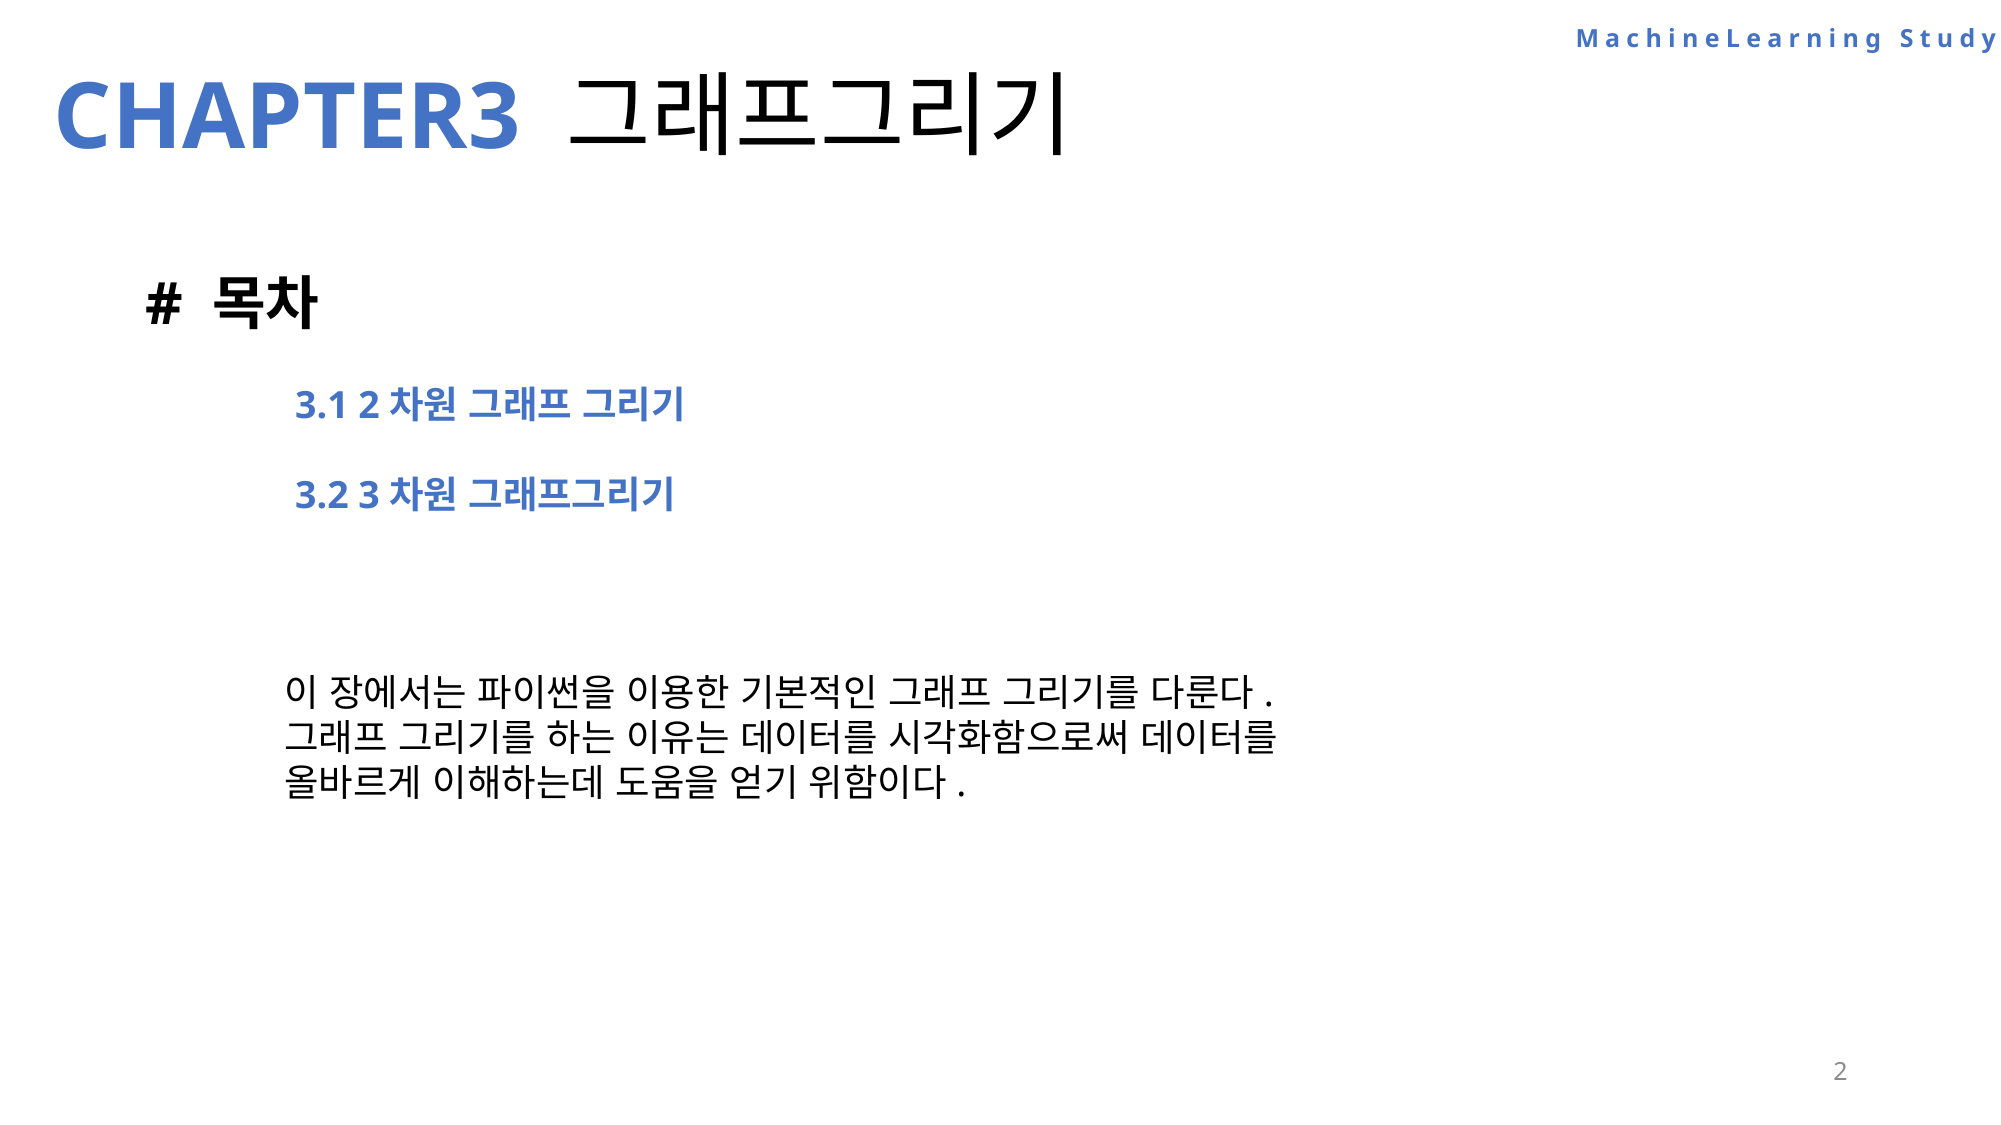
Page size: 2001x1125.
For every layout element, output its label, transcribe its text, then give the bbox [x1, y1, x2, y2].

text_box 이 장에서는 파이썬을 이용한 기본적인 그래프 그리기를 다룬다. 그래프 그리기를 하는 이유는 데이터를 시각화함으로써 데이터를 올바르게 이해하는데 도움을 얻기 위함이다. [269, 661, 1953, 812]
text_box CHAPTER3 그래프그리기 [39, 49, 1879, 175]
text_box # 목차 3.1 2차원 그래프 그리기 3.2 3차원 그래프그리기 [130, 258, 1813, 524]
text_box MachineLearning Study [1560, 0, 2000, 60]
slide_number 2 [1412, 1042, 1863, 1103]
